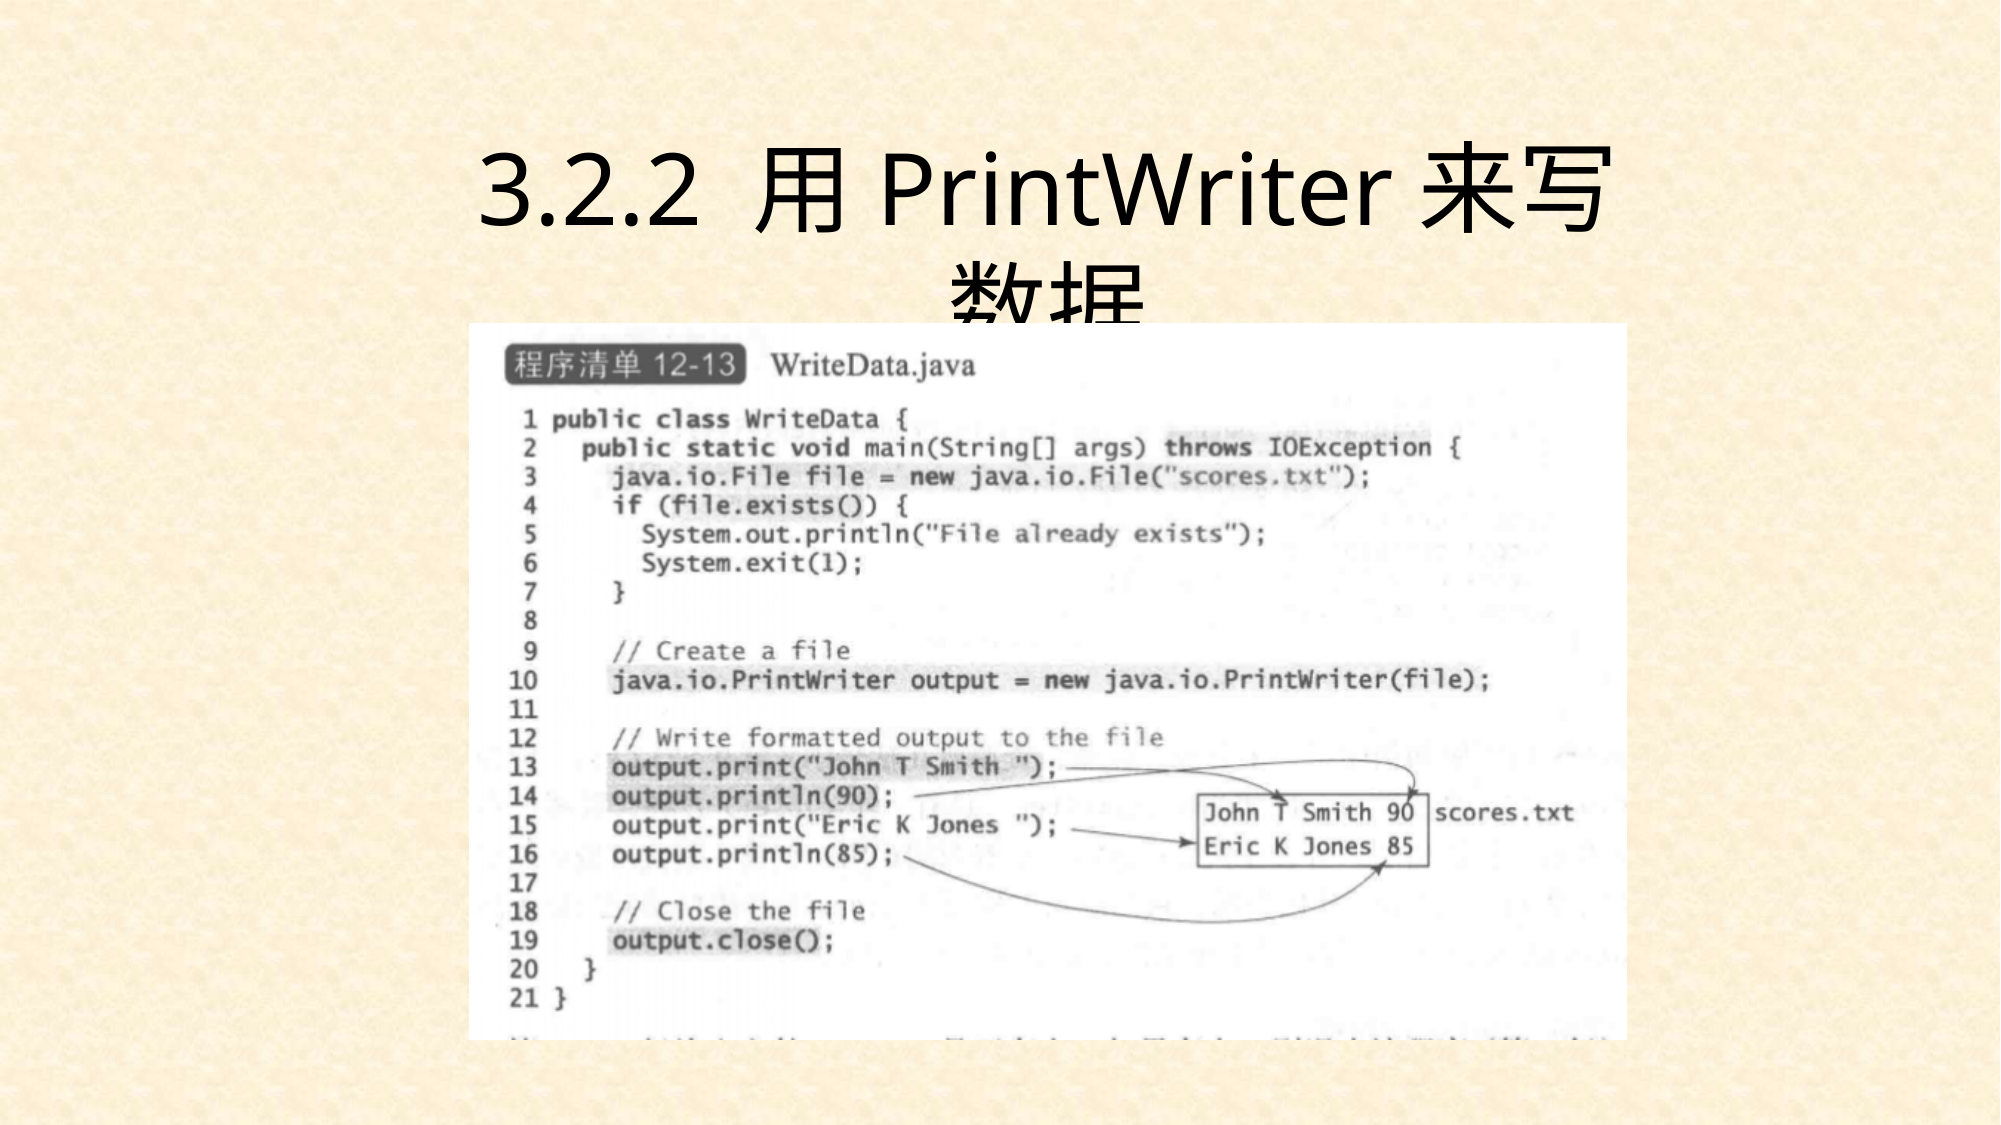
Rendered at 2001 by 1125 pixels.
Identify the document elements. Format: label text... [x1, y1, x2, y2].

picture [0, 0, 2001, 1125]
text_box 3.2.2 用PrintWriter来写数据 [413, 118, 1683, 373]
